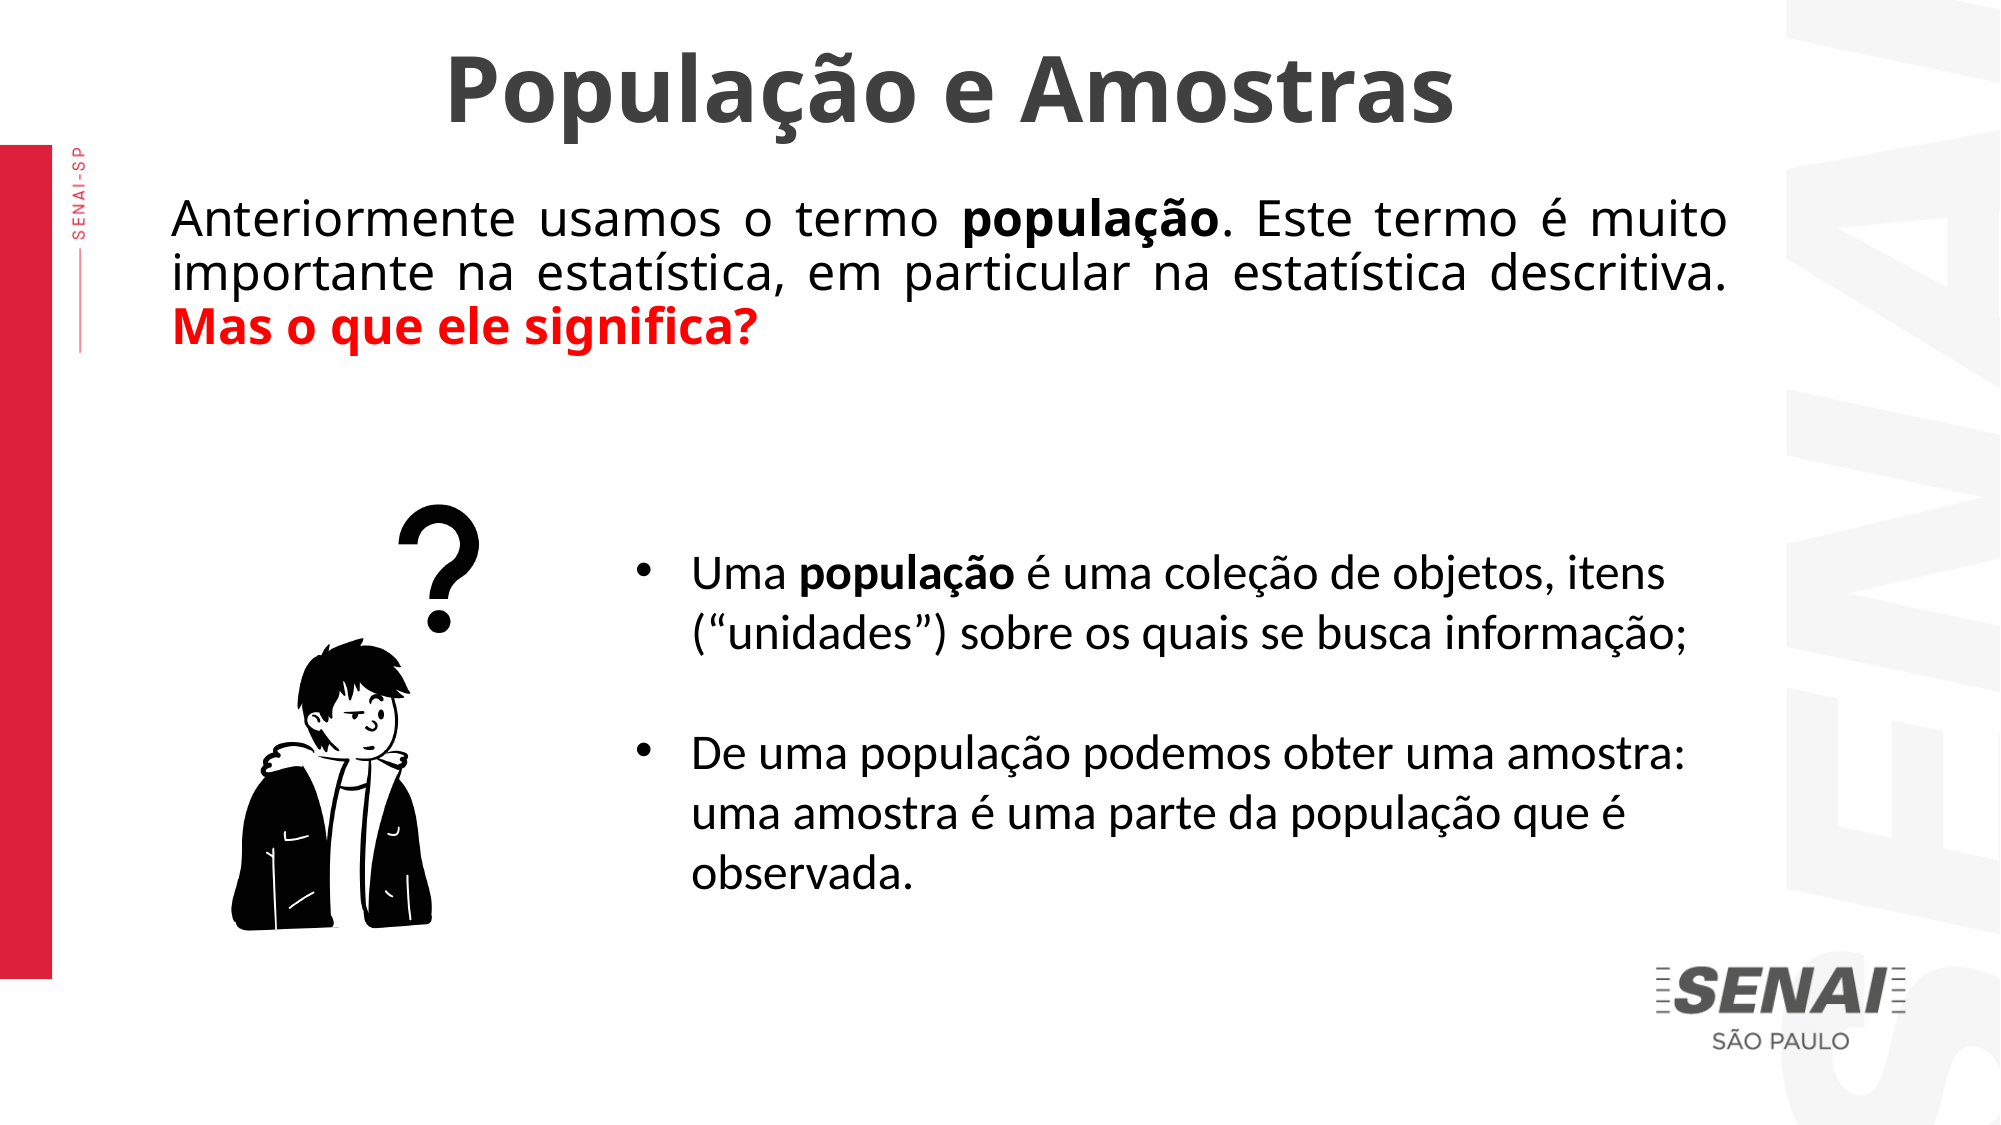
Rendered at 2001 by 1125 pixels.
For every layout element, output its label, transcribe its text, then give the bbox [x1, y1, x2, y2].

picture [0, 0, 2001, 1125]
list Anteriormente usamos o termo população. Este termo é muito importante na estatística, em particular na estatística descritiva. Mas o que ele significa? [156, 186, 1745, 941]
list População e Amostras [156, 36, 1745, 153]
text_box Uma população é uma coleção de objetos, itens (“unidades”) sobre os quais se busca informação; De uma população podemos obter uma amostra: uma amostra é uma parte da população que é observada. [620, 531, 1745, 907]
